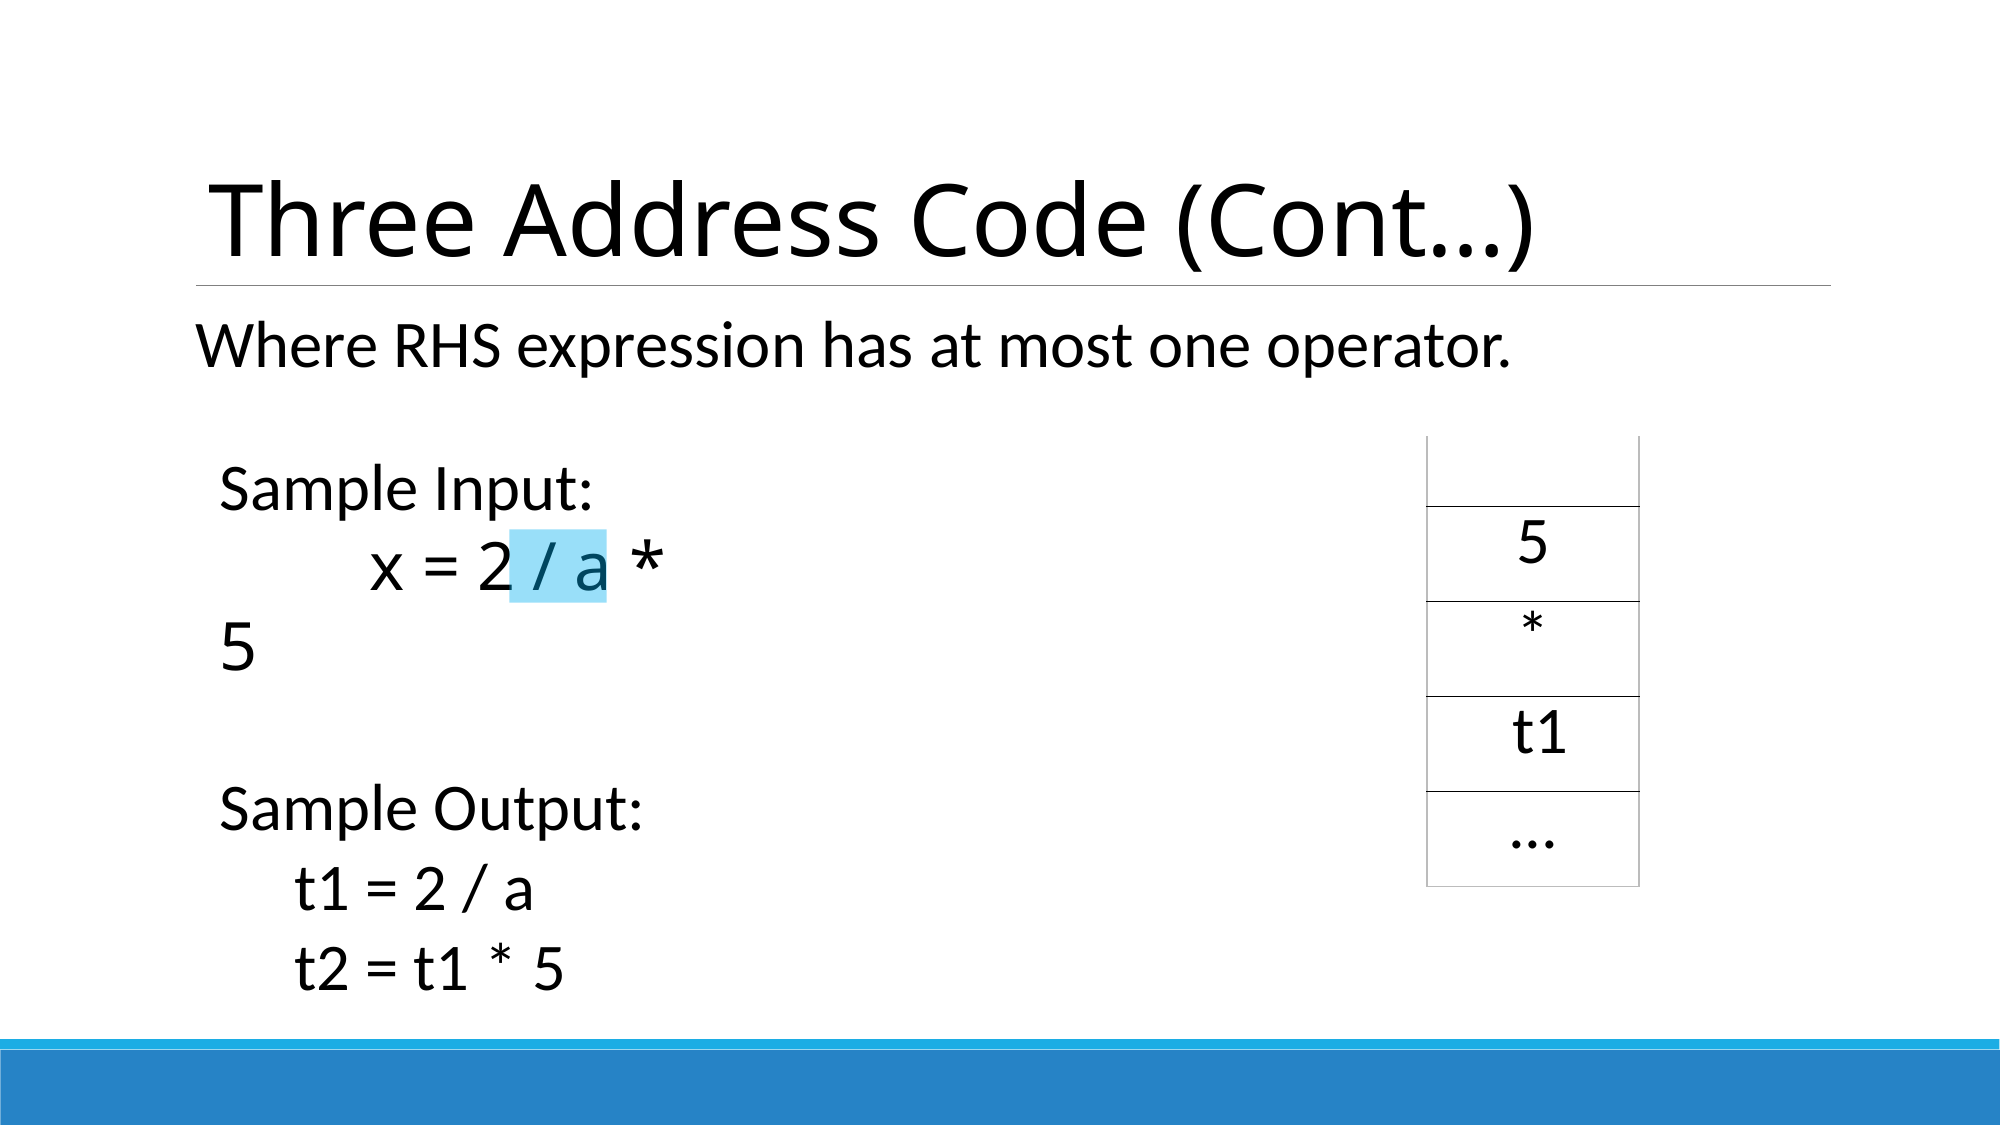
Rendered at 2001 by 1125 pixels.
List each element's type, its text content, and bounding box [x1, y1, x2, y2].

text_box Three Address Code (Cont…) [193, 148, 1624, 284]
list Where RHS expression has at most one operator. [180, 302, 1830, 963]
table_cell 5 [1428, 507, 1638, 601]
table_cell t1 [1428, 697, 1638, 791]
table_cell * [1428, 602, 1638, 696]
table_cell ... [1428, 792, 1638, 886]
text_box [508, 528, 608, 604]
text_box Sample Input: x = 2 / a * 5 Sample Output: t1 = 2 / a t2 = t1 * 5 [204, 436, 713, 1091]
table_header [1428, 436, 1638, 506]
title [180, 47, 1830, 285]
